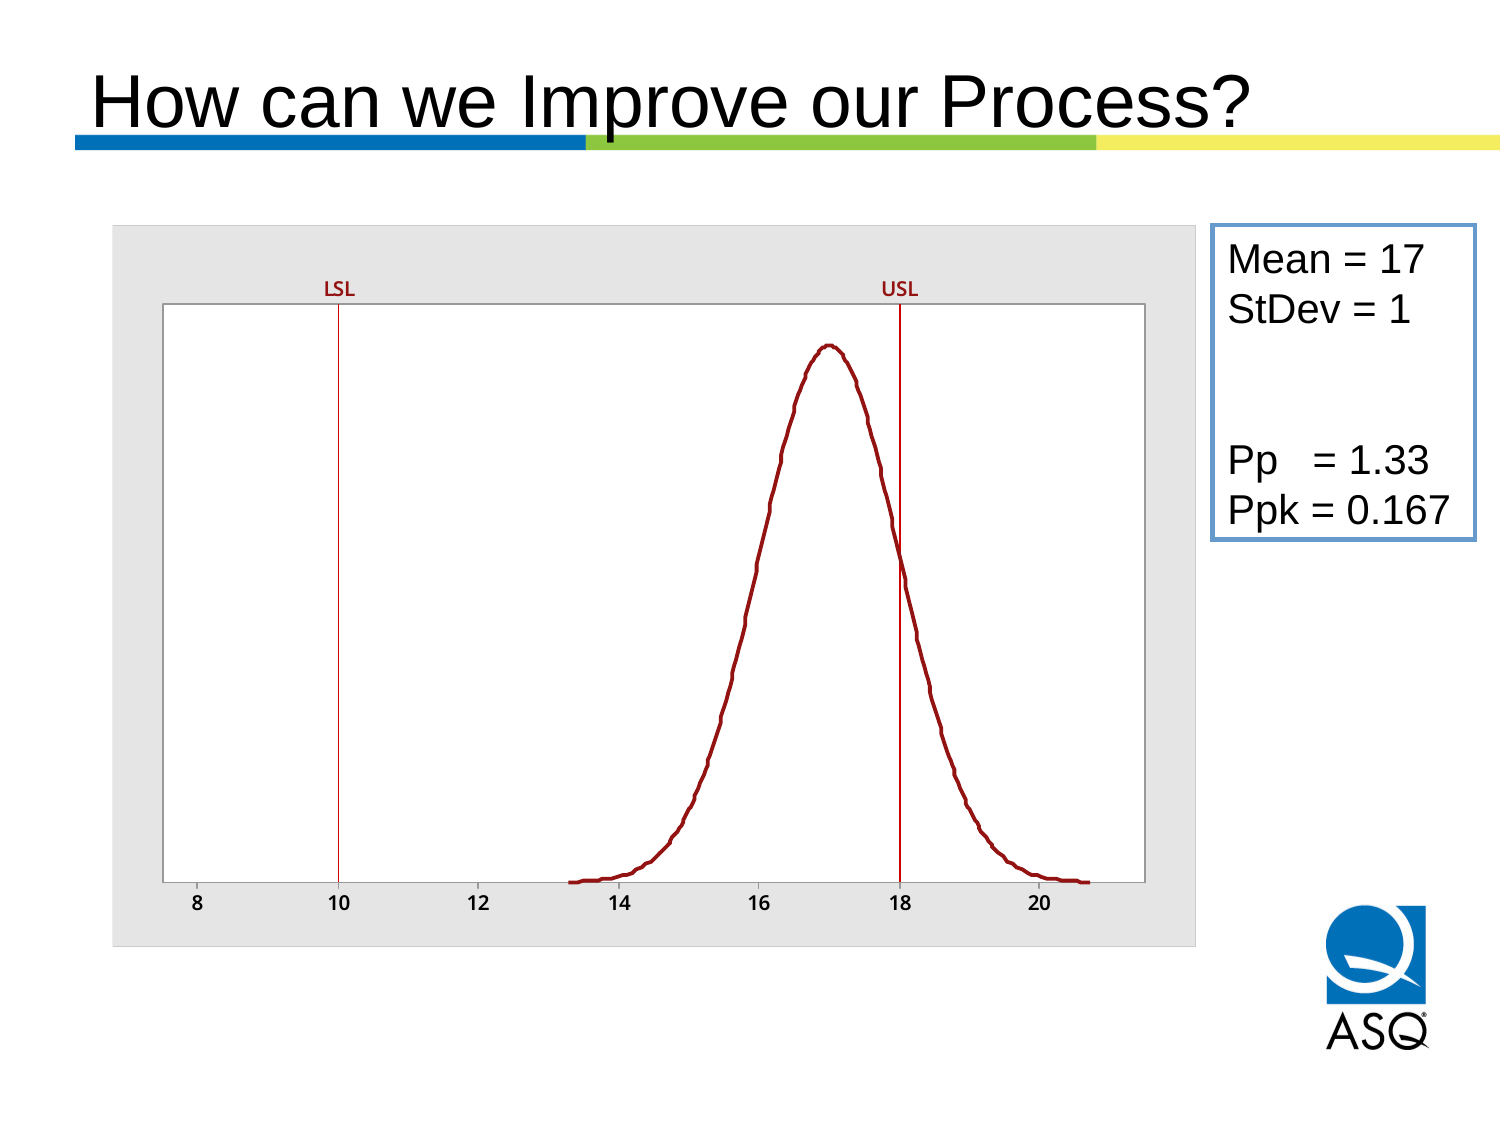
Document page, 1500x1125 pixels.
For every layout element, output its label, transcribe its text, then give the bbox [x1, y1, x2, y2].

text_box Mean = 17 StDev = 1 Pp = 1.33 Ppk = 0.167 [1212, 224, 1475, 540]
picture [0, 0, 1500, 1125]
title How can we Improve our Process? [75, 45, 1425, 150]
